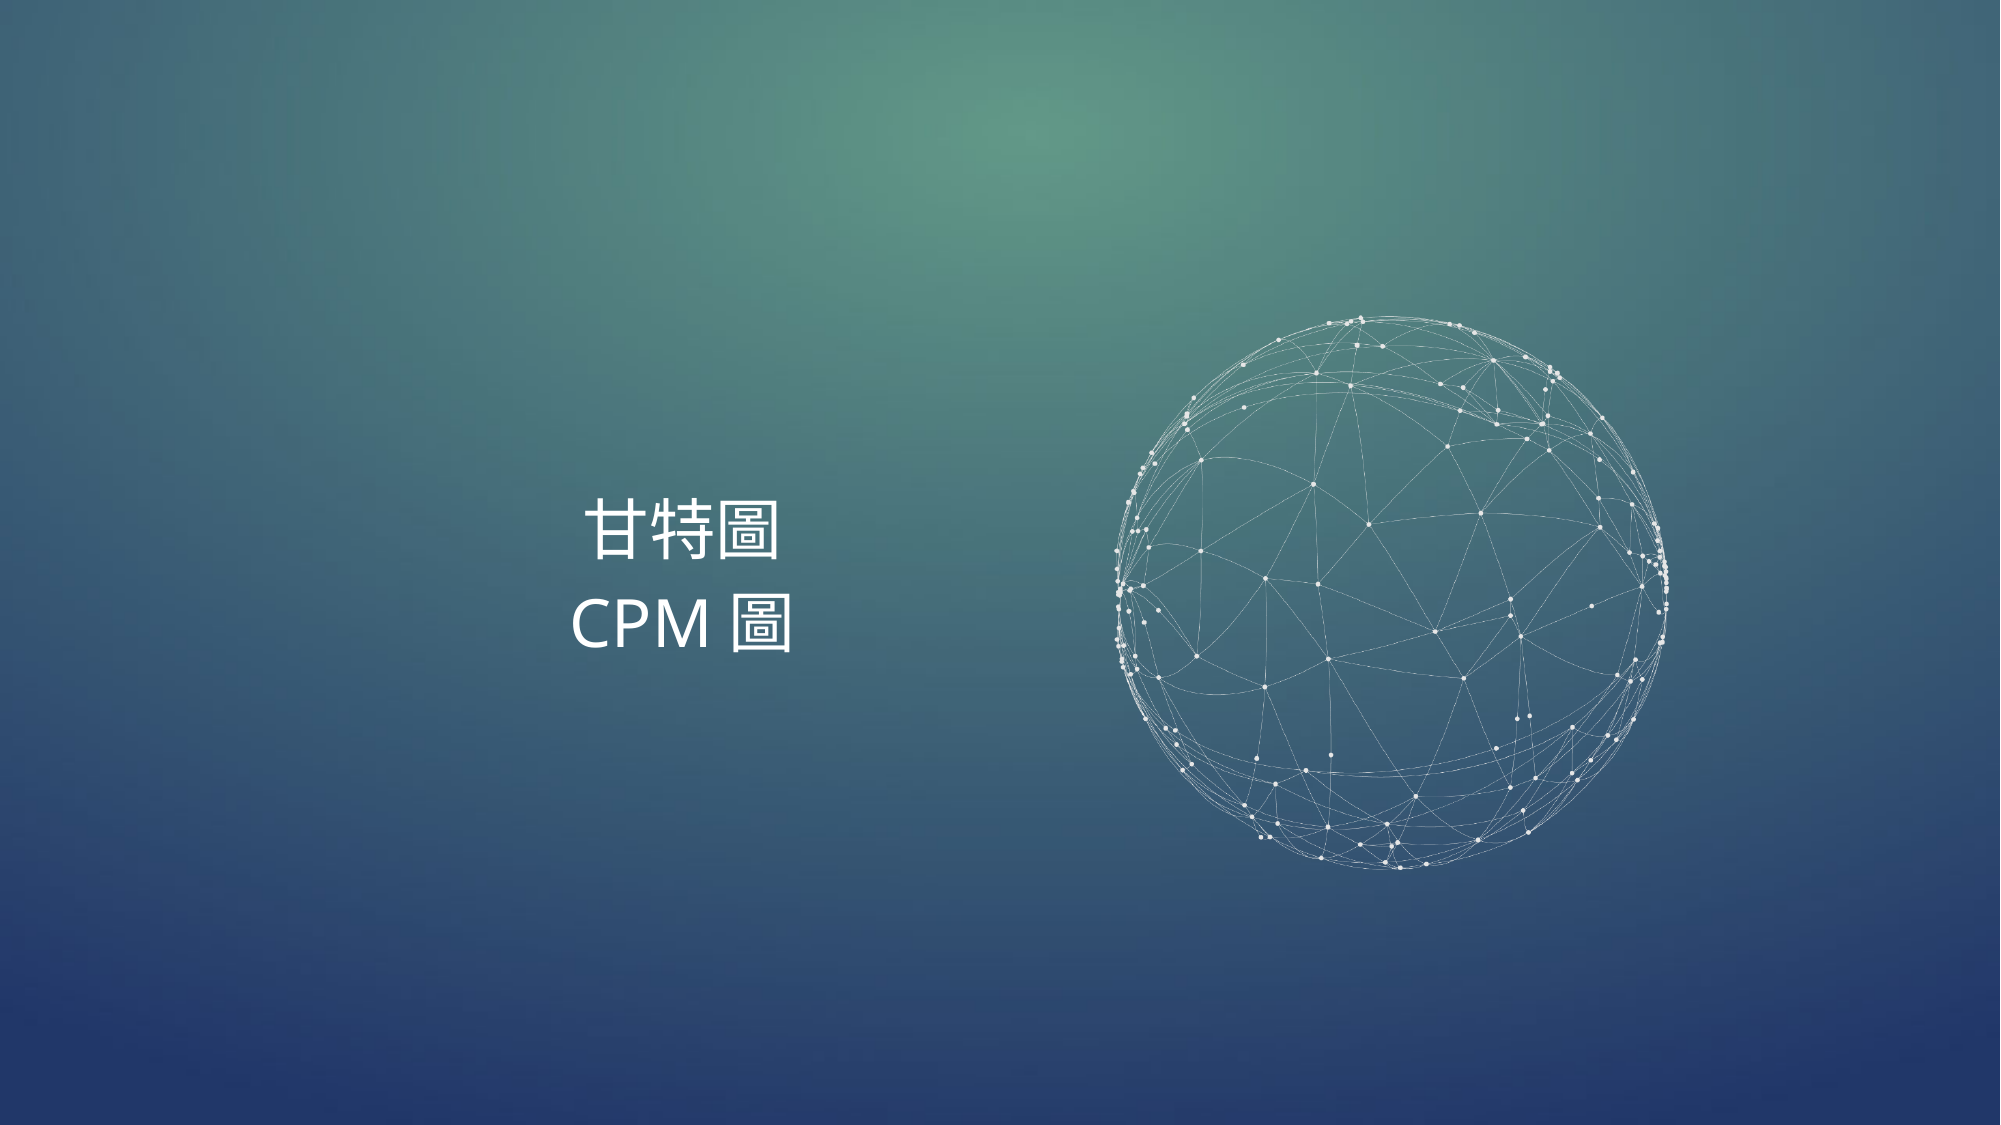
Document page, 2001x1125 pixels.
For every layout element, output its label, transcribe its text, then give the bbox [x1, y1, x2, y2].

list 甘特圖 CPM圖 [476, 488, 890, 671]
picture [0, 0, 2000, 1125]
